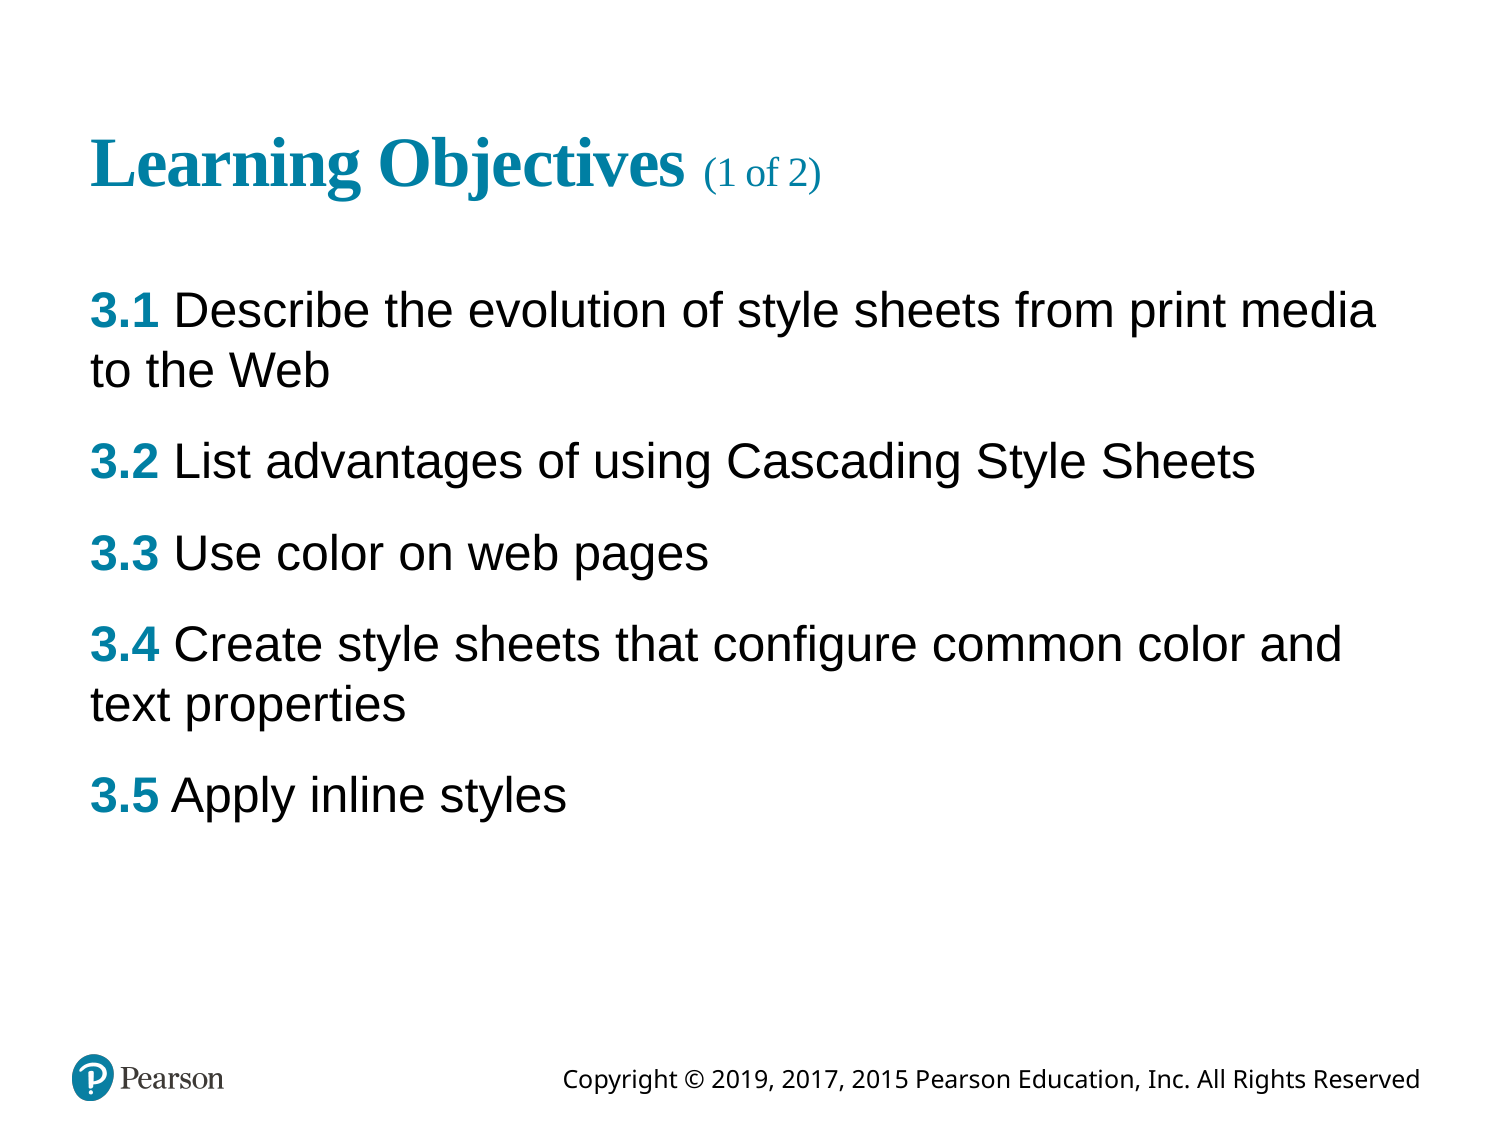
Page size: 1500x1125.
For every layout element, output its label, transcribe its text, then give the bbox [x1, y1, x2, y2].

title Learning Objectives (1 of 2) [75, 0, 1425, 216]
list 3.1 Describe the evolution of style sheets from print media to the Web 3.2 List advantages of using Cascading Style Sheets 3.3 Use color on web pages 3.4 Create style sheets that configure common color and text properties 3.5 Apply inline styles [75, 262, 1425, 833]
picture [80, 1063, 106, 1088]
picture [72, 1087, 83, 1101]
picture [98, 1054, 224, 1101]
picture [72, 1054, 88, 1070]
